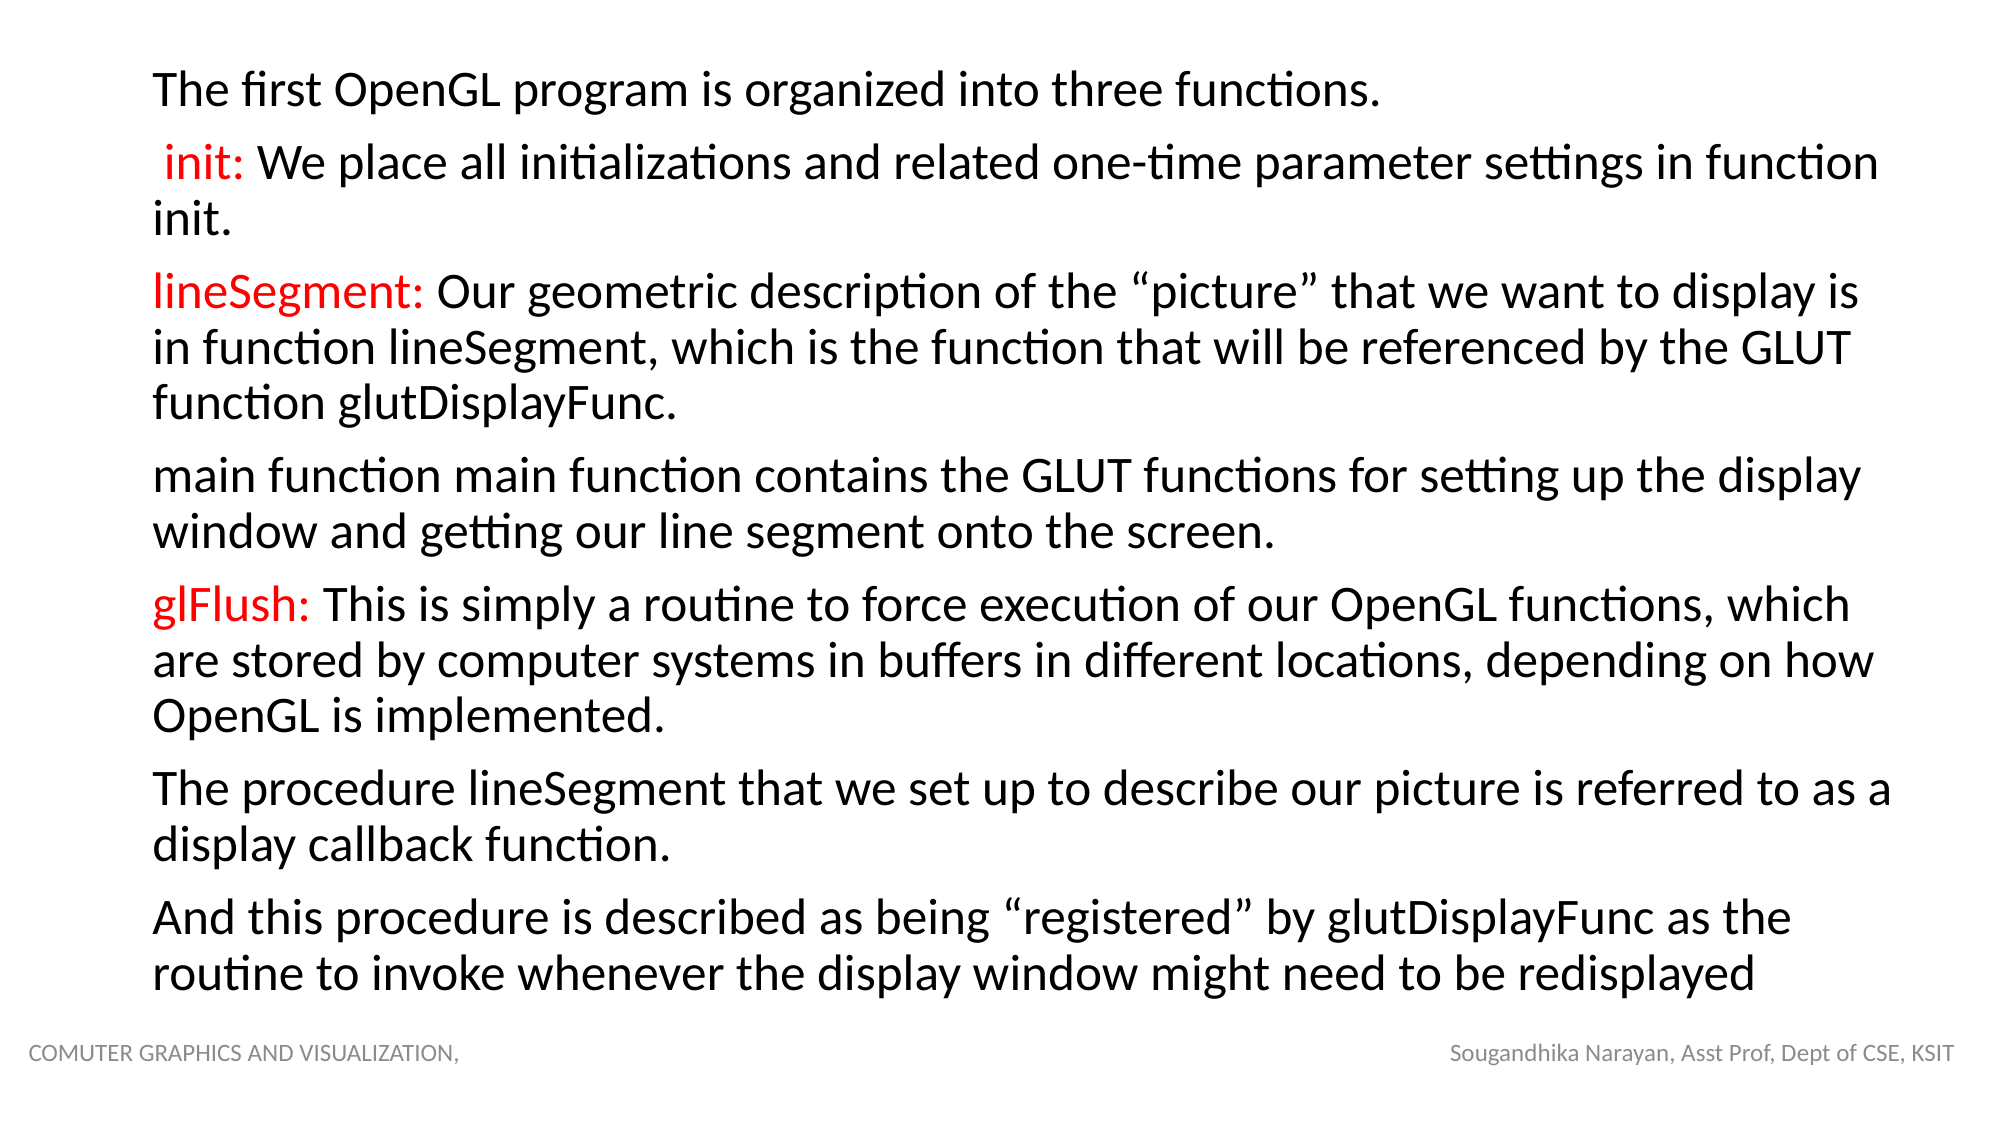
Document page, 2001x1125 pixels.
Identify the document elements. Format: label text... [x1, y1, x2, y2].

list The first OpenGL program is organized into three functions. init: We place all initializations and related one-time parameter settings in function init. lineSegment: Our geometric description of the “picture” that we want to display is in function lineSegment, which is the function that will be referenced by the GLUT function glutDisplayFunc. main function main function contains the GLUT functions for setting up the display window and getting our line segment onto the screen. glFlush: This is simply a routine to force execution of our OpenGL functions, which are stored by computer systems in buffers in different locations, depending on how OpenGL is implemented. The procedure lineSegment that we set up to describe our picture is referred to as a display callback function. And this procedure is described as being “registered” by glutDisplayFunc as the routine to invoke whenever the display window might need to be redisplayed [137, 54, 1924, 1014]
footer COMUTER GRAPHICS AND VISUALIZATION, Sougandhika Narayan, Asst Prof, Dept of CSE, KSIT [10, 1042, 1979, 1091]
